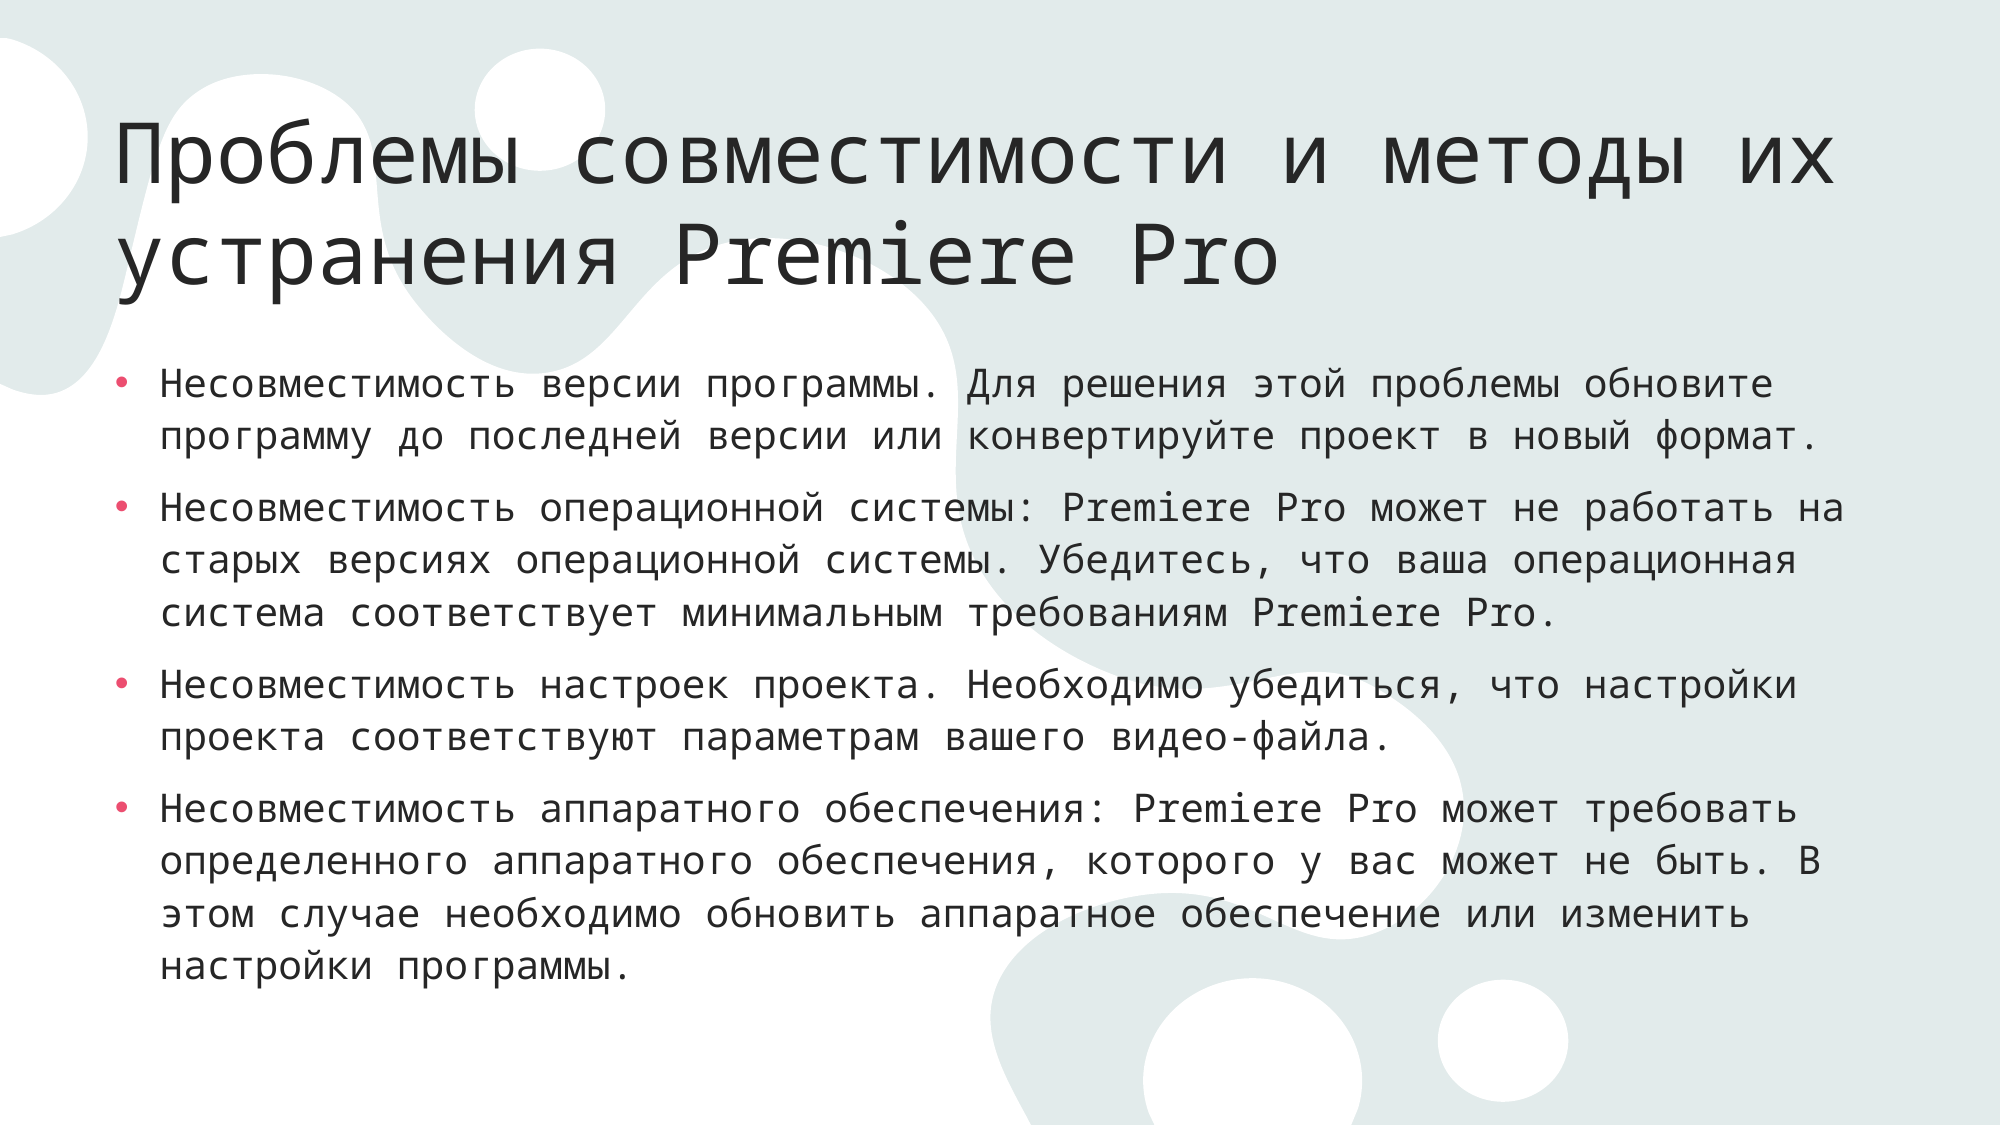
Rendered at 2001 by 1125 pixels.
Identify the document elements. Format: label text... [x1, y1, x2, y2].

list Несовместимость версии программы. Для решения этой проблемы обновите программу до последней версии или конвертируйте проект в новый формат. Несовместимость операционной системы: Premiere Pro может не работать на старых версиях операционной системы. Убедитесь, что ваша операционная система соответствует минимальным требованиям Premiere Pro. Несовместимость настроек проекта. Необходимо убедиться, что настройки проекта соответствуют параметрам вашего видео-файла. Несовместимость аппаратного обеспечения: Premiere Pro может требовать определенного аппаратного обеспечения, которого у вас может не быть. В этом случае необходимо обновить аппаратное обеспечение или изменить настройки программы. [99, 345, 1900, 1008]
title Проблемы совместимости и методы их устранения Premiere Pro [99, 91, 1900, 309]
